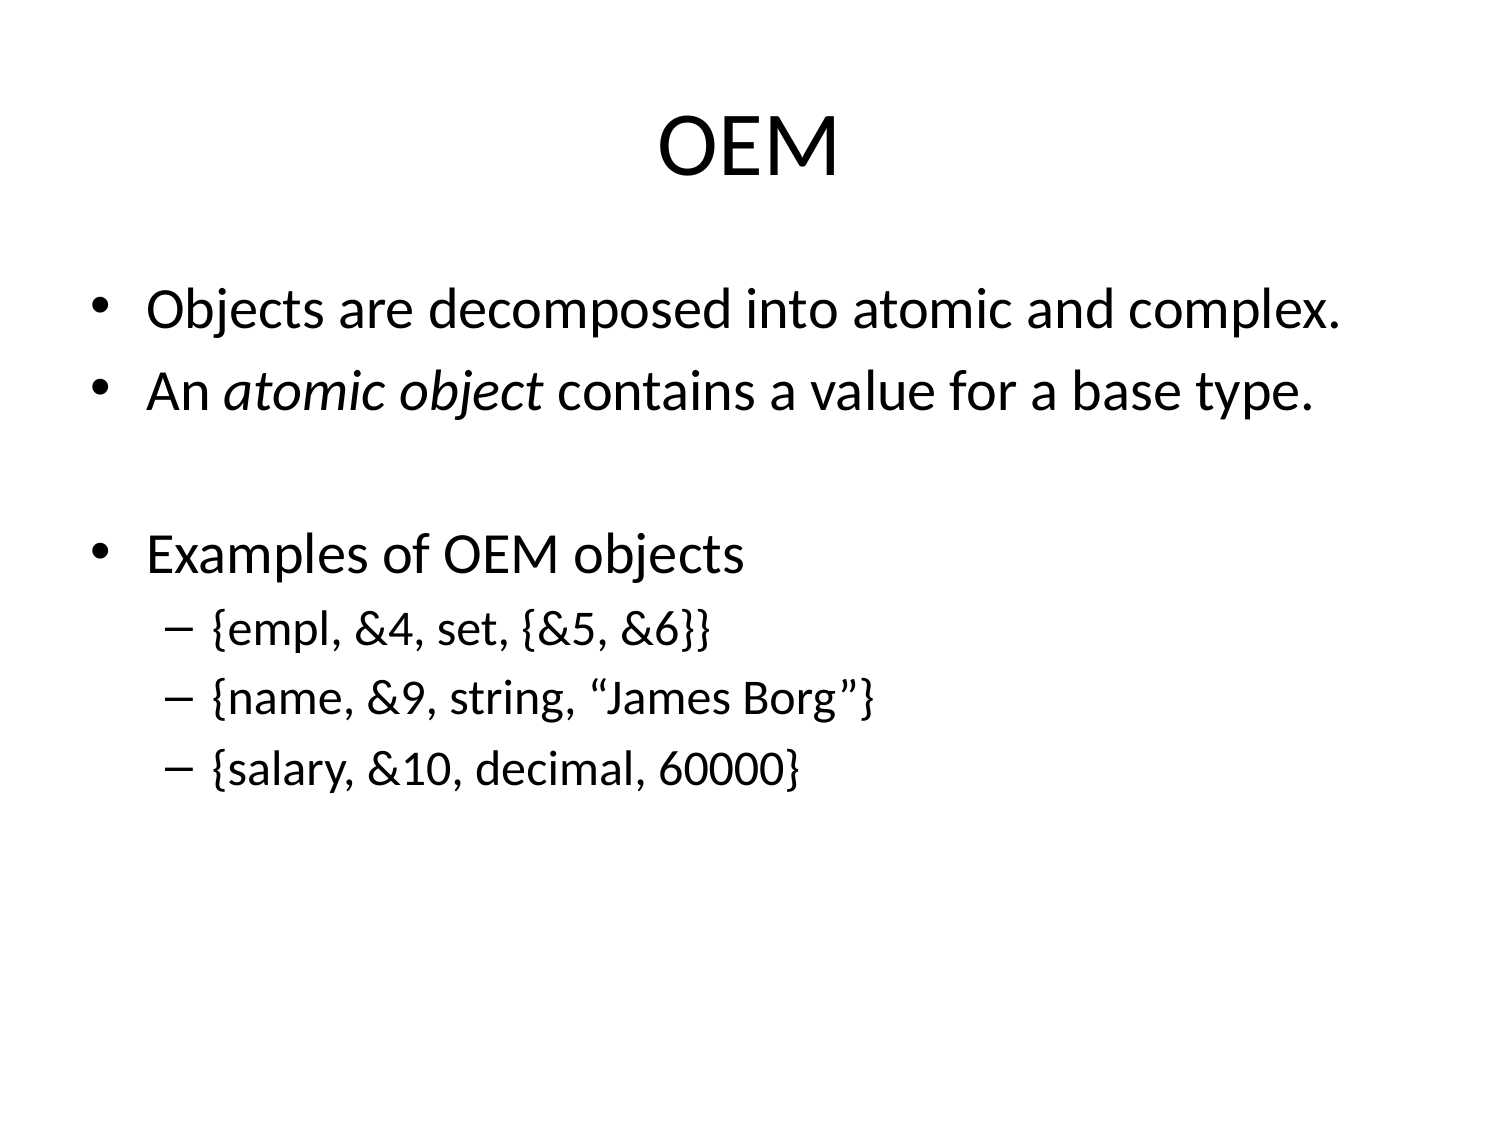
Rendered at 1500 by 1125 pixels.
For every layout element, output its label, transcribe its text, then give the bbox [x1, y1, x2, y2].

list Objects are decomposed into atomic and complex. An atomic object contains a value for a base type. Examples of OEM objects {empl, &4, set, {&5, &6}} {name, &9, string, “James Borg”} {salary, &10, decimal, 60000} [75, 262, 1425, 1005]
title OEM [75, 45, 1425, 233]
